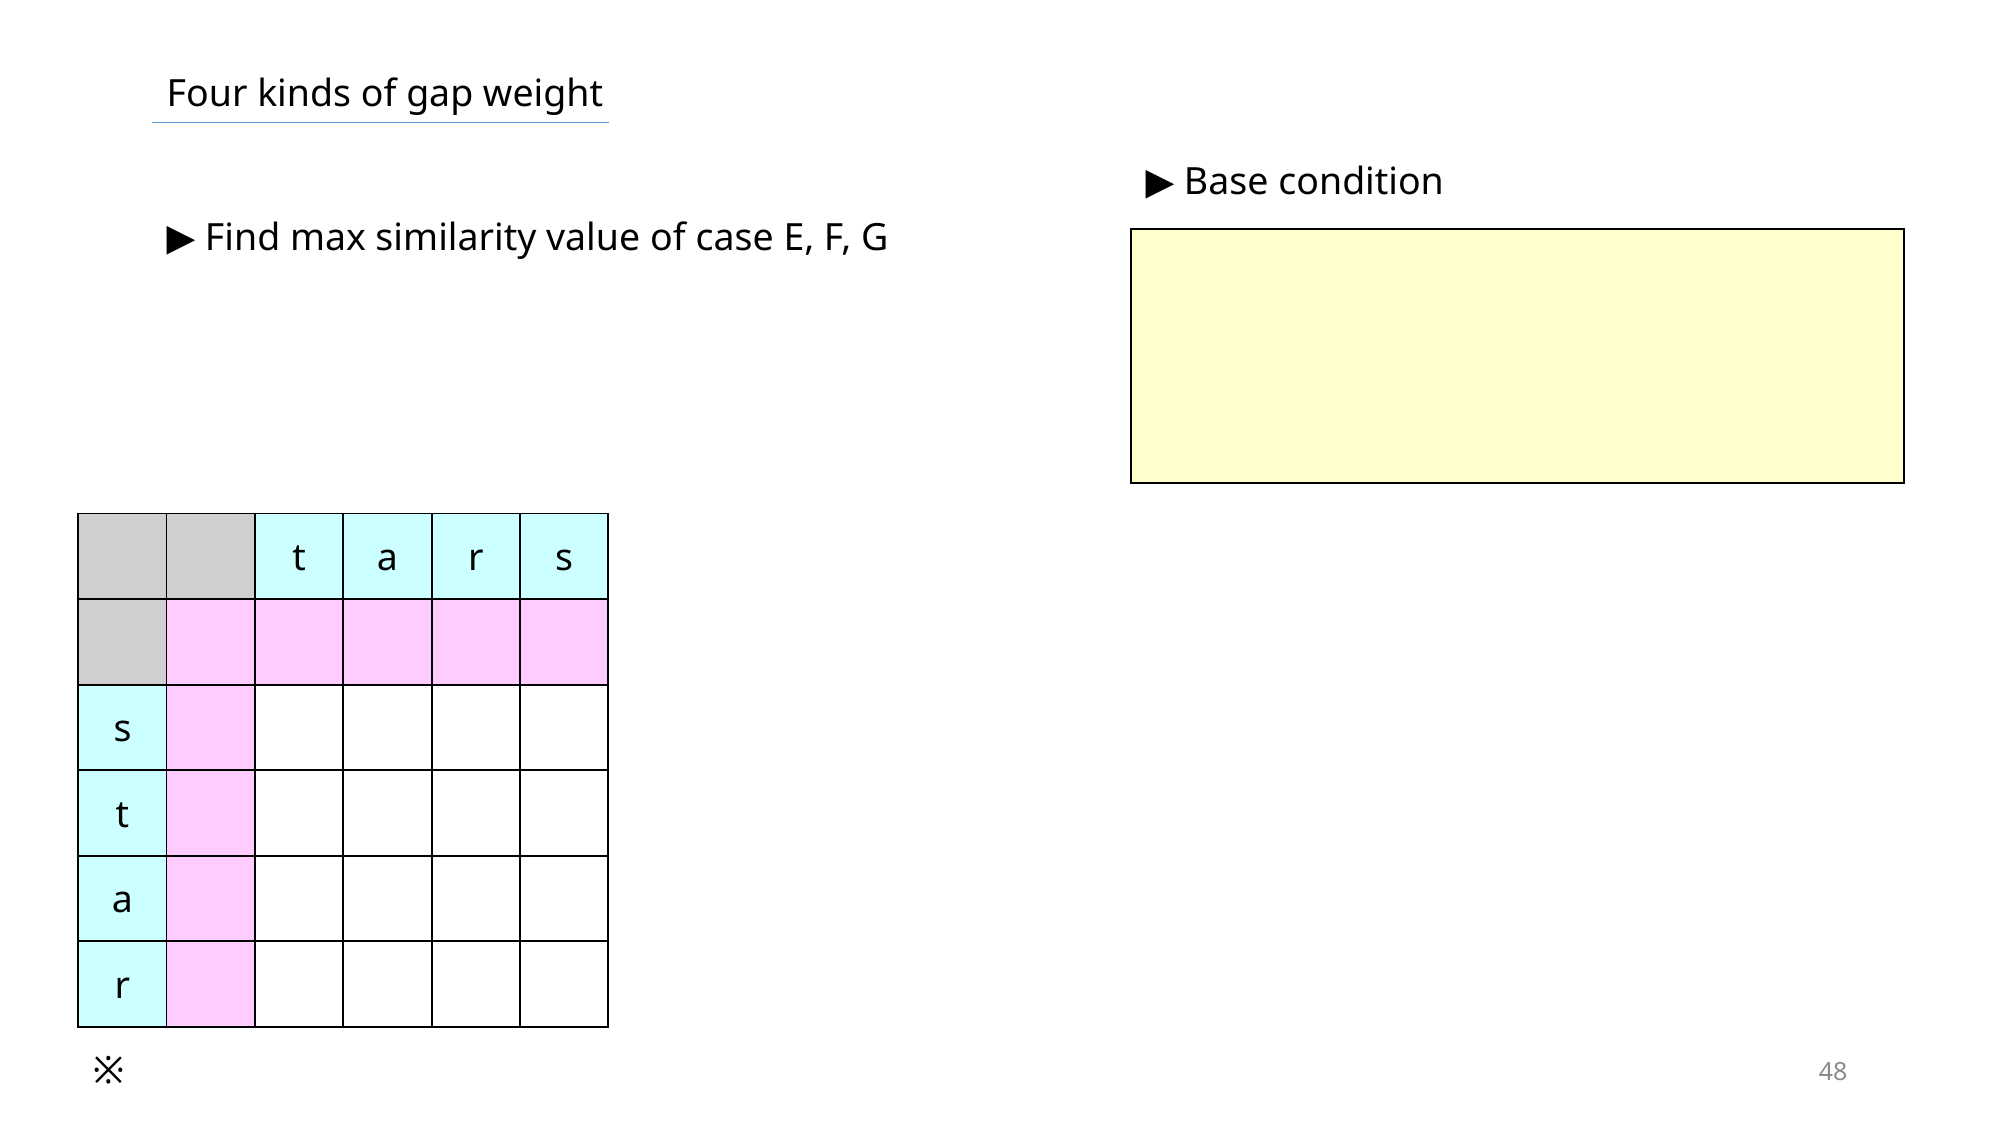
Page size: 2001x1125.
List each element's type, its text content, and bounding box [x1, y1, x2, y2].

table_cell [344, 857, 431, 940]
table_cell [344, 686, 431, 769]
table_cell t [79, 771, 166, 855]
table_header a [344, 514, 431, 598]
table_cell [256, 942, 342, 1026]
table_cell [167, 857, 254, 940]
table_cell [433, 600, 519, 684]
table_cell [433, 771, 519, 855]
table_header s [521, 514, 607, 598]
table_cell [344, 600, 431, 684]
table_cell [433, 942, 519, 1026]
table_cell [256, 857, 342, 940]
text_box ▶ Base condition [1130, 149, 1582, 210]
table_cell [256, 686, 342, 769]
table_cell [167, 942, 254, 1026]
table_cell [344, 771, 431, 855]
table_cell s [79, 686, 166, 769]
table_cell [433, 686, 519, 769]
table_cell a [79, 857, 166, 940]
text_box ▶ Find max similarity value of case E, F, G [151, 205, 1758, 266]
table_cell [256, 600, 342, 684]
table_cell [521, 942, 607, 1026]
table_header r [433, 514, 519, 598]
table_cell [521, 771, 607, 855]
table_header [79, 514, 166, 598]
table_cell [521, 686, 607, 769]
table_header [167, 514, 254, 598]
table_cell [344, 942, 431, 1026]
table_cell [521, 600, 607, 684]
text_box Four kinds of gap weight [151, 61, 1253, 122]
table_cell [167, 686, 254, 769]
table_cell [521, 857, 607, 940]
table_cell [167, 600, 254, 684]
table_cell [167, 771, 254, 855]
slide_number 48 [1412, 1042, 1863, 1103]
table_cell r [79, 942, 166, 1026]
table_cell [79, 600, 166, 684]
table_cell [433, 857, 519, 940]
table_cell [256, 771, 342, 855]
table_header t [256, 514, 342, 598]
